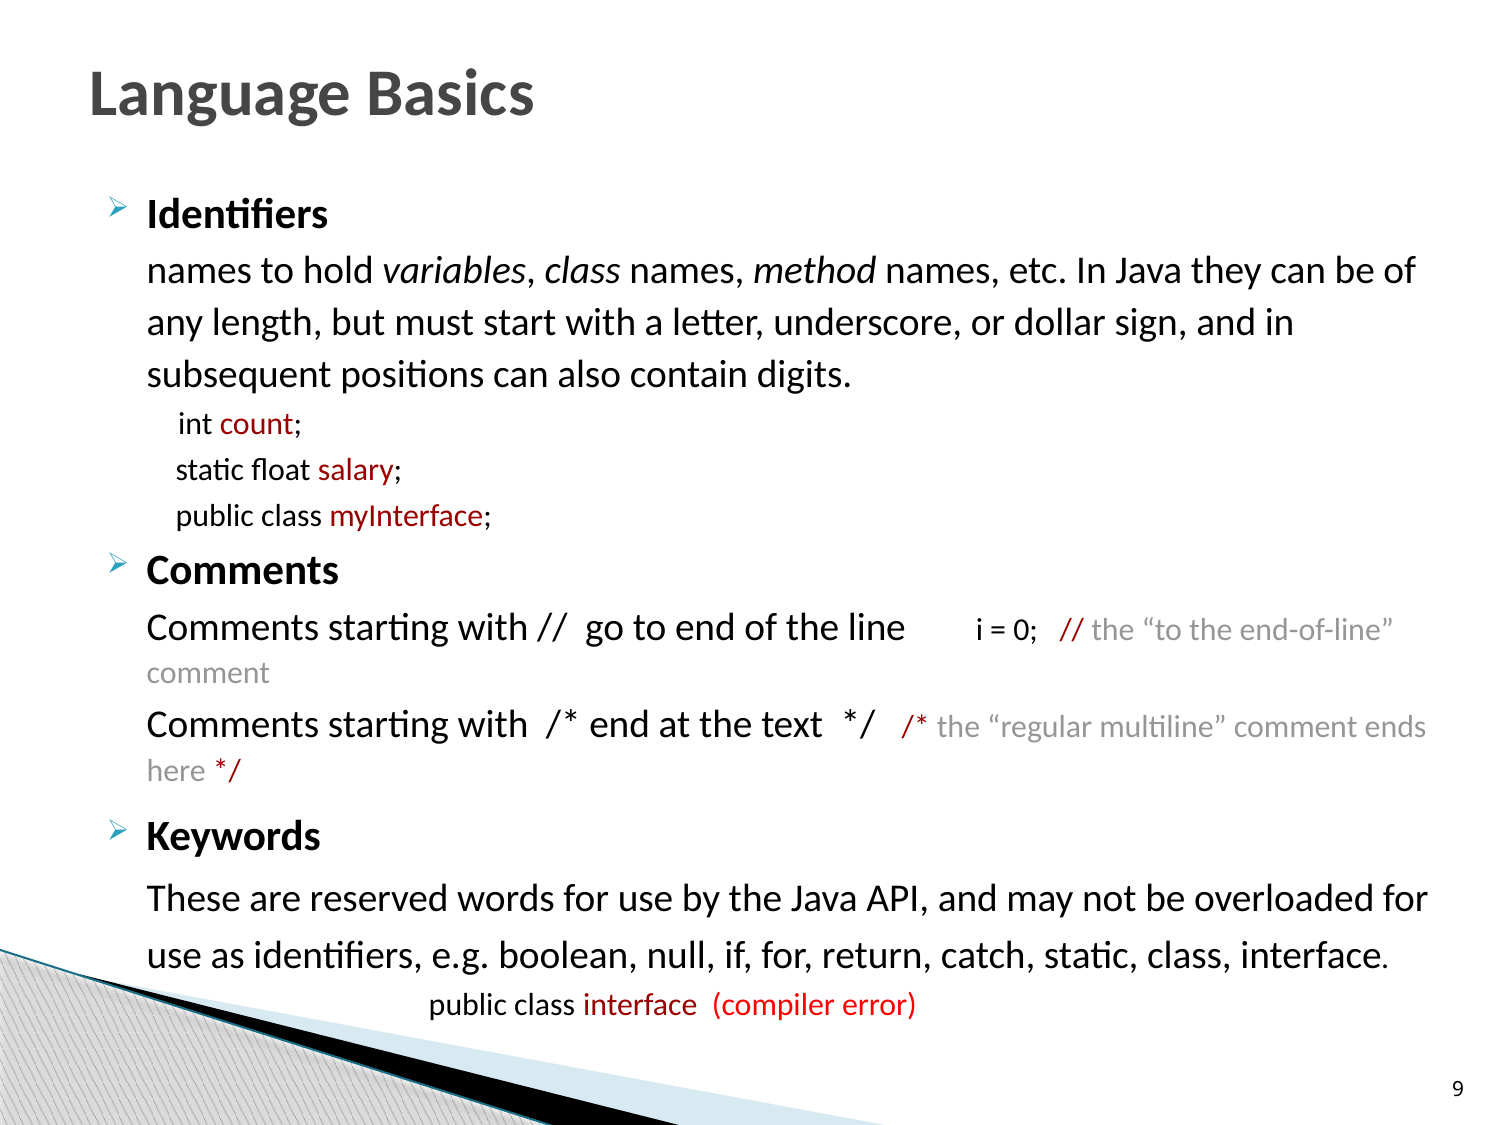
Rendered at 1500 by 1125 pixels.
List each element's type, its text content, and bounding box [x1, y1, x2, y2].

list Identifiers names to hold variables, class names, method names, etc. In Java they can be of any length, but must start with a letter, underscore, or dollar sign, and in subsequent positions can also contain digits. int count; static float salary; public class myInterface; Comments Comments starting with // go to end of the line i = 0; // the “to the end-of-line” comment Comments starting with /* end at the text */ /* the “regular multiline” comment ends here */ Keywords These are reserved words for use by the Java API, and may not be overloaded for use as identifiers, e.g. boolean, null, if, for, return, catch, static, class, interface. public class interface (compiler error) [75, 172, 1471, 1047]
slide_number 9 [1418, 1051, 1479, 1112]
title Language Basics [75, 30, 1425, 147]
